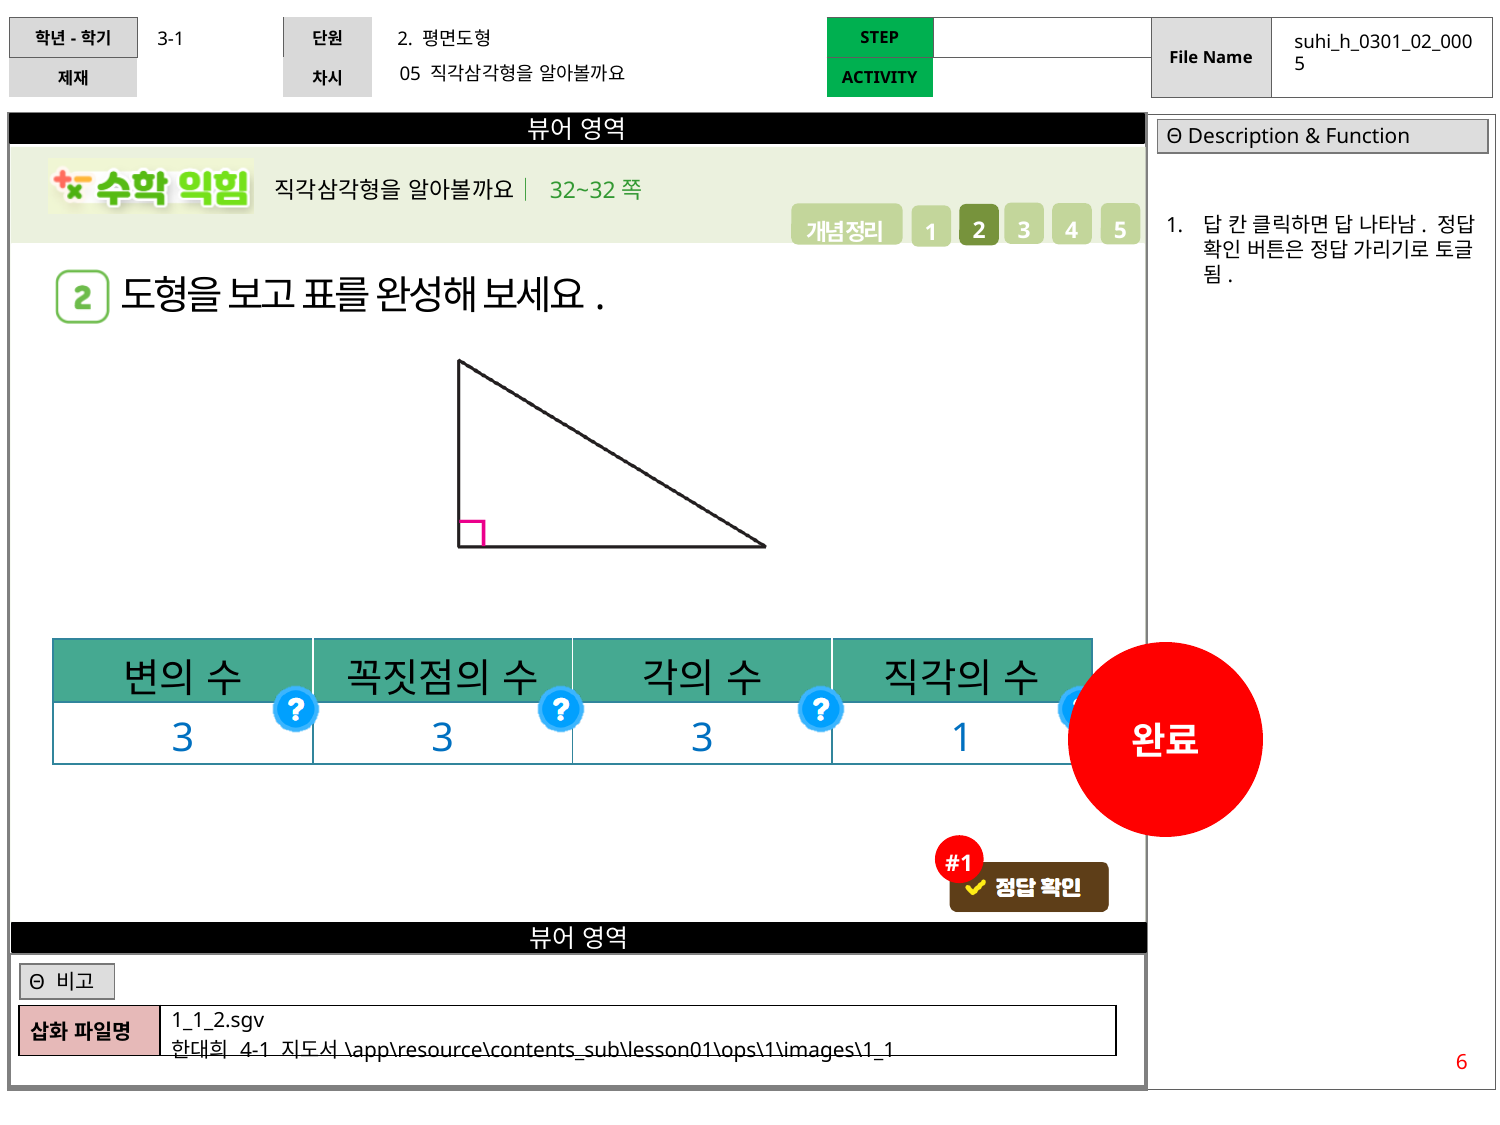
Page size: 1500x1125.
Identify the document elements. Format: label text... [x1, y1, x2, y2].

table_cell 1 [833, 703, 1068, 763]
table_header 직각의 수 [833, 640, 1091, 701]
text_box suhi_h_0301_02_0005 [1279, 22, 1490, 88]
table_header 삽화 파일명 [20, 1006, 159, 1055]
picture [531, 680, 591, 739]
picture [424, 335, 775, 575]
picture [48, 158, 254, 214]
text_box 05 직각삼각형을 알아볼까요 [384, 54, 808, 91]
picture [948, 858, 1111, 913]
table_header 각의 수 [573, 640, 831, 701]
picture [266, 680, 326, 739]
picture [52, 265, 112, 327]
text_box 직각삼각형을 알아볼까요│ 32~32쪽 [259, 168, 808, 211]
text_box 도형을 보고 표를 완성해 보세요. [109, 263, 1109, 326]
table_header 1_1_2.sgv 한대희 4-1 지도서\app\resource\contents_sub\lesson01\ops\1\images\1_1 [161, 1006, 1115, 1055]
text_box 개념 정리 [791, 196, 911, 253]
text_box #1 [932, 833, 986, 880]
picture [791, 680, 851, 739]
text_box 4 [1053, 194, 1098, 251]
text_box 완료 [1066, 639, 1266, 840]
table_header 꼭짓점의 수 [314, 640, 572, 701]
text_box 3 [1005, 194, 1053, 251]
table_cell 3 [573, 703, 831, 763]
text_box 5 [1099, 194, 1147, 251]
text_box 2 [957, 194, 1005, 251]
text_box 1 [911, 196, 957, 253]
table_header 변의 수 [54, 640, 312, 701]
text_box 3-1 [142, 19, 285, 55]
table_cell 3 [54, 703, 312, 763]
table_cell 3 [314, 703, 572, 763]
table_header Θ Description & Function [1158, 120, 1487, 152]
text_box 답 칸 클릭하면 답 나타남. 정답 확인 버튼은 정답 가리기로 토글 됨. [1151, 179, 1500, 344]
picture [1050, 680, 1111, 739]
text_box 2. 평면도형 [382, 19, 539, 55]
